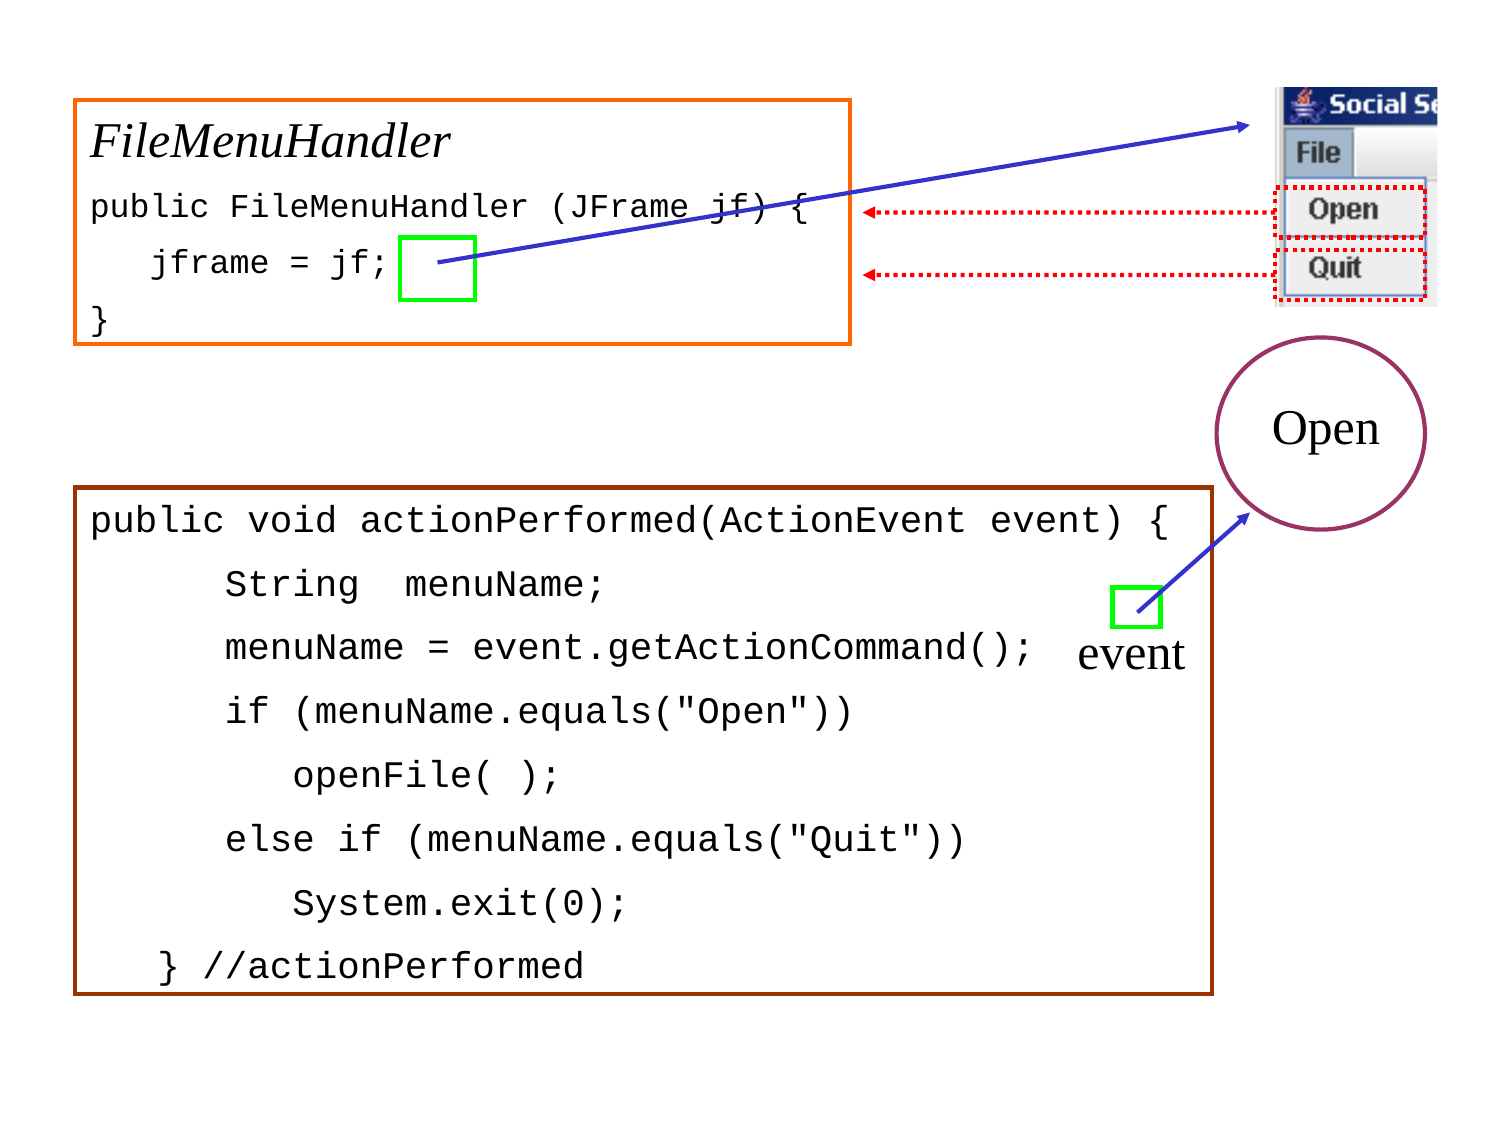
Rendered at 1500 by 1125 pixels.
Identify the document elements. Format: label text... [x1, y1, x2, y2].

picture [1274, 87, 1438, 307]
text_box [1137, 512, 1250, 612]
text_box [1112, 587, 1161, 612]
text_box public void actionPerformed(ActionEvent event) { String menuName; menuName = event.getActionCommand(); if (menuName.equals("Open")) openFile( ); else if (menuName.equals("Quit")) System.exit(0); } //actionPerformed [74, 487, 1213, 994]
text_box Open [1250, 387, 1403, 463]
text_box FileMenuHandler public FileMenuHandler (JFrame jf) { jframe = jf; } [75, 99, 850, 345]
text_box [862, 268, 875, 282]
text_box event [1062, 612, 1201, 688]
text_box [1216, 337, 1425, 530]
text_box [437, 120, 1250, 263]
text_box [399, 237, 475, 300]
text_box [862, 206, 875, 219]
